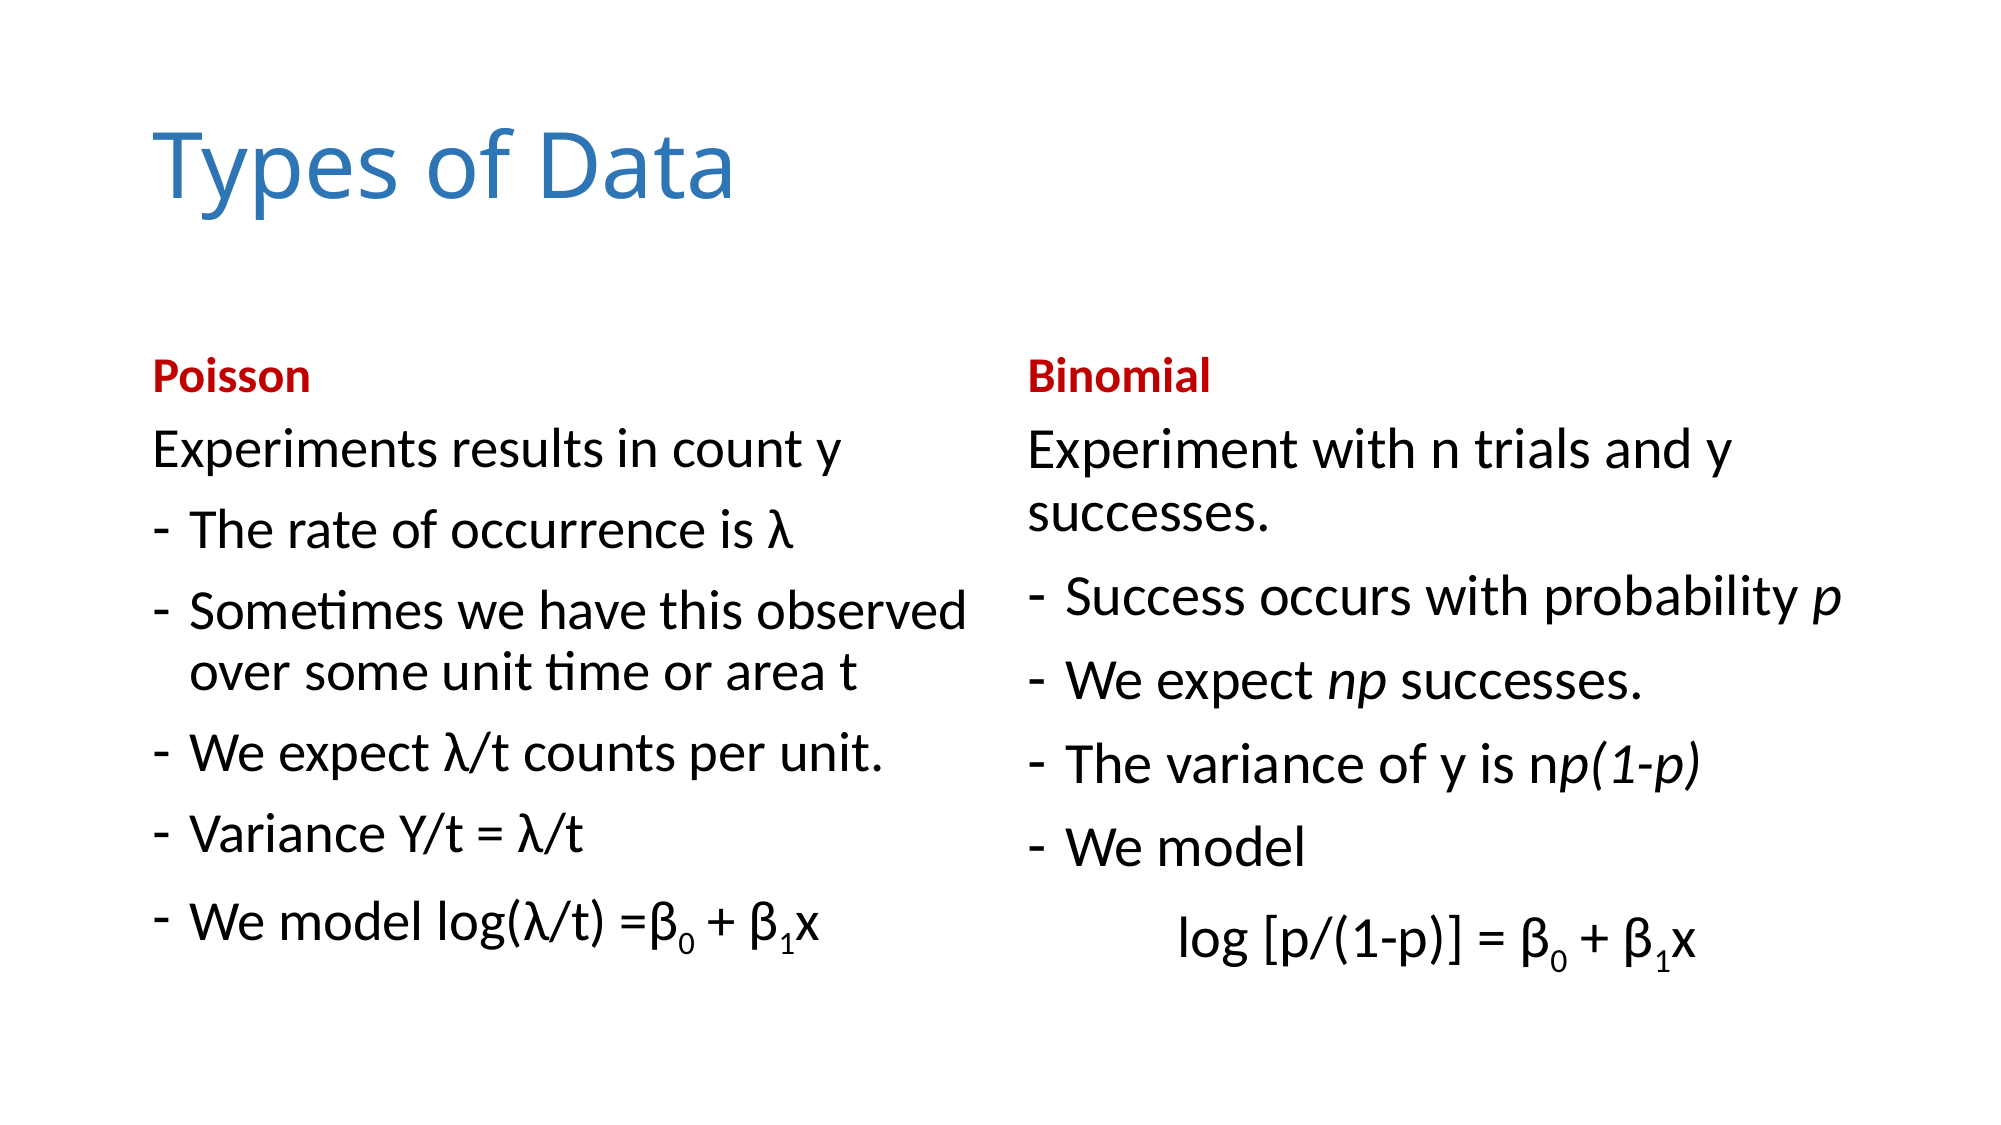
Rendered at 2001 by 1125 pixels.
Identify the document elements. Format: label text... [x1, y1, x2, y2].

list Poisson [137, 275, 984, 410]
list Experiments results in count y The rate of occurrence is λ Sometimes we have this observed over some unit time or area t We expect λ/t counts per unit. Variance Y/t = λ/t We model log(λ/t) =β0 + β1x [137, 410, 984, 1016]
list Experiment with n trials and y successes. Success occurs with probability p We expect np successes. The variance of y is np(1-p) We model log [p/(1-p)] = β0 + β1x [1012, 410, 1863, 1016]
list Binomial [1012, 275, 1863, 410]
title Types of Data [137, 59, 1863, 278]
